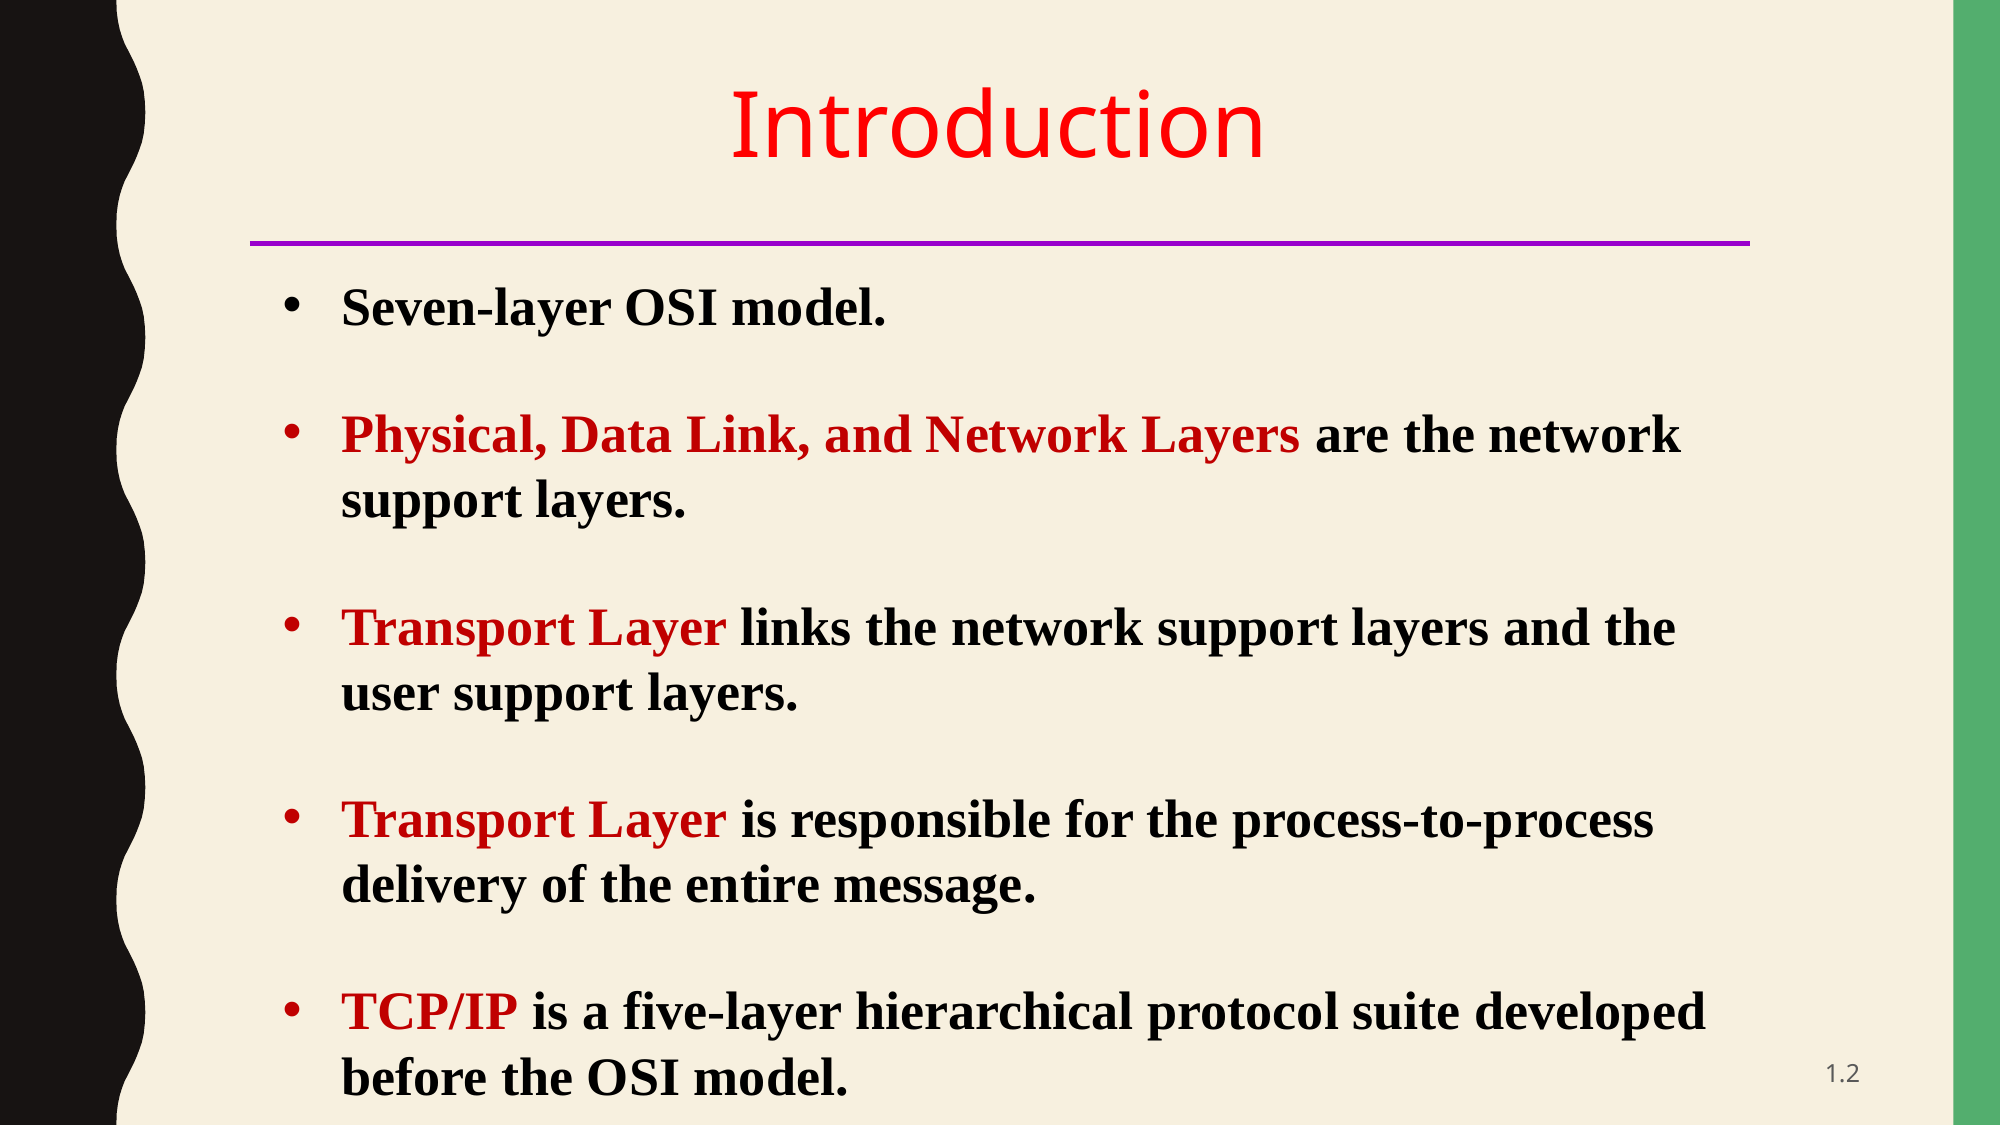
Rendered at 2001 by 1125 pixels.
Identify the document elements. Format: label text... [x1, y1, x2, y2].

text_box Seven-layer OSI model. Physical, Data Link, and Network Layers are the network support layers. Transport Layer links the network support layers and the user support layers. Transport Layer is responsible for the process-to-process delivery of the entire message. TCP/IP is a five-layer hierarchical protocol suite developed before the OSI model. [267, 263, 1733, 1114]
text_box Introduction [249, 58, 1750, 183]
slide_number 1.2 [1733, 1045, 1875, 1103]
